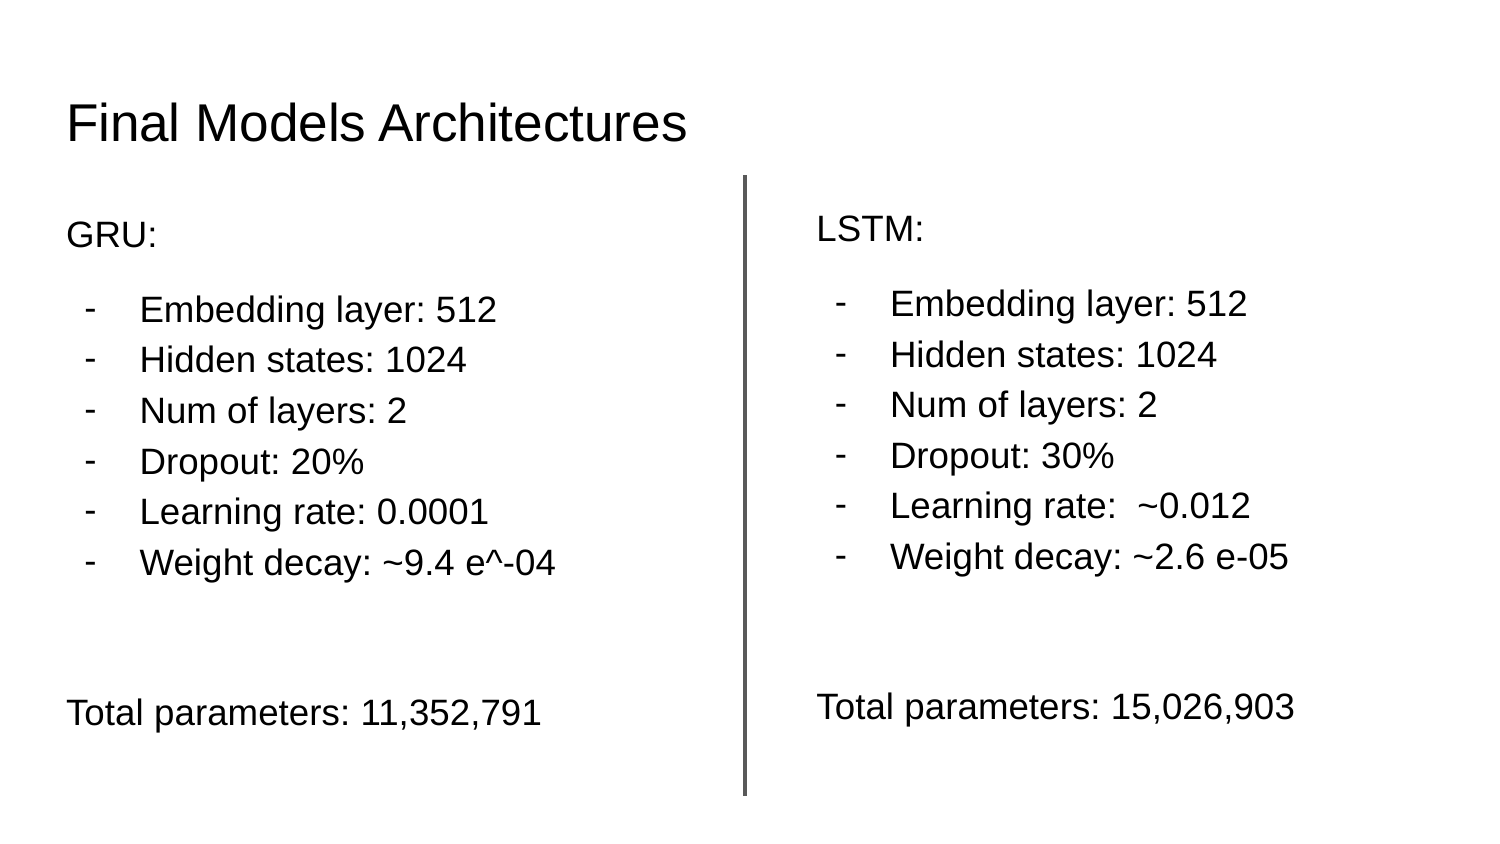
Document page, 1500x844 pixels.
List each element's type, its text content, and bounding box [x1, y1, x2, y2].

list GRU: Embedding layer: 512 Hidden states: 1024 Num of layers: 2 Dropout: 20% Learning rate: 0.0001 Weight decay: ~9.4 e^-04 Total parameters: 11,352,791 [51, 189, 708, 750]
title Final Models Architectures [51, 72, 1449, 167]
list LSTM: Embedding layer: 512 Hidden states: 1024 Num of layers: 2 Dropout: 30% Learning rate: ~0.012 Weight decay: ~2.6 e-05 Total parameters: 15,026,903 [801, 183, 1435, 744]
